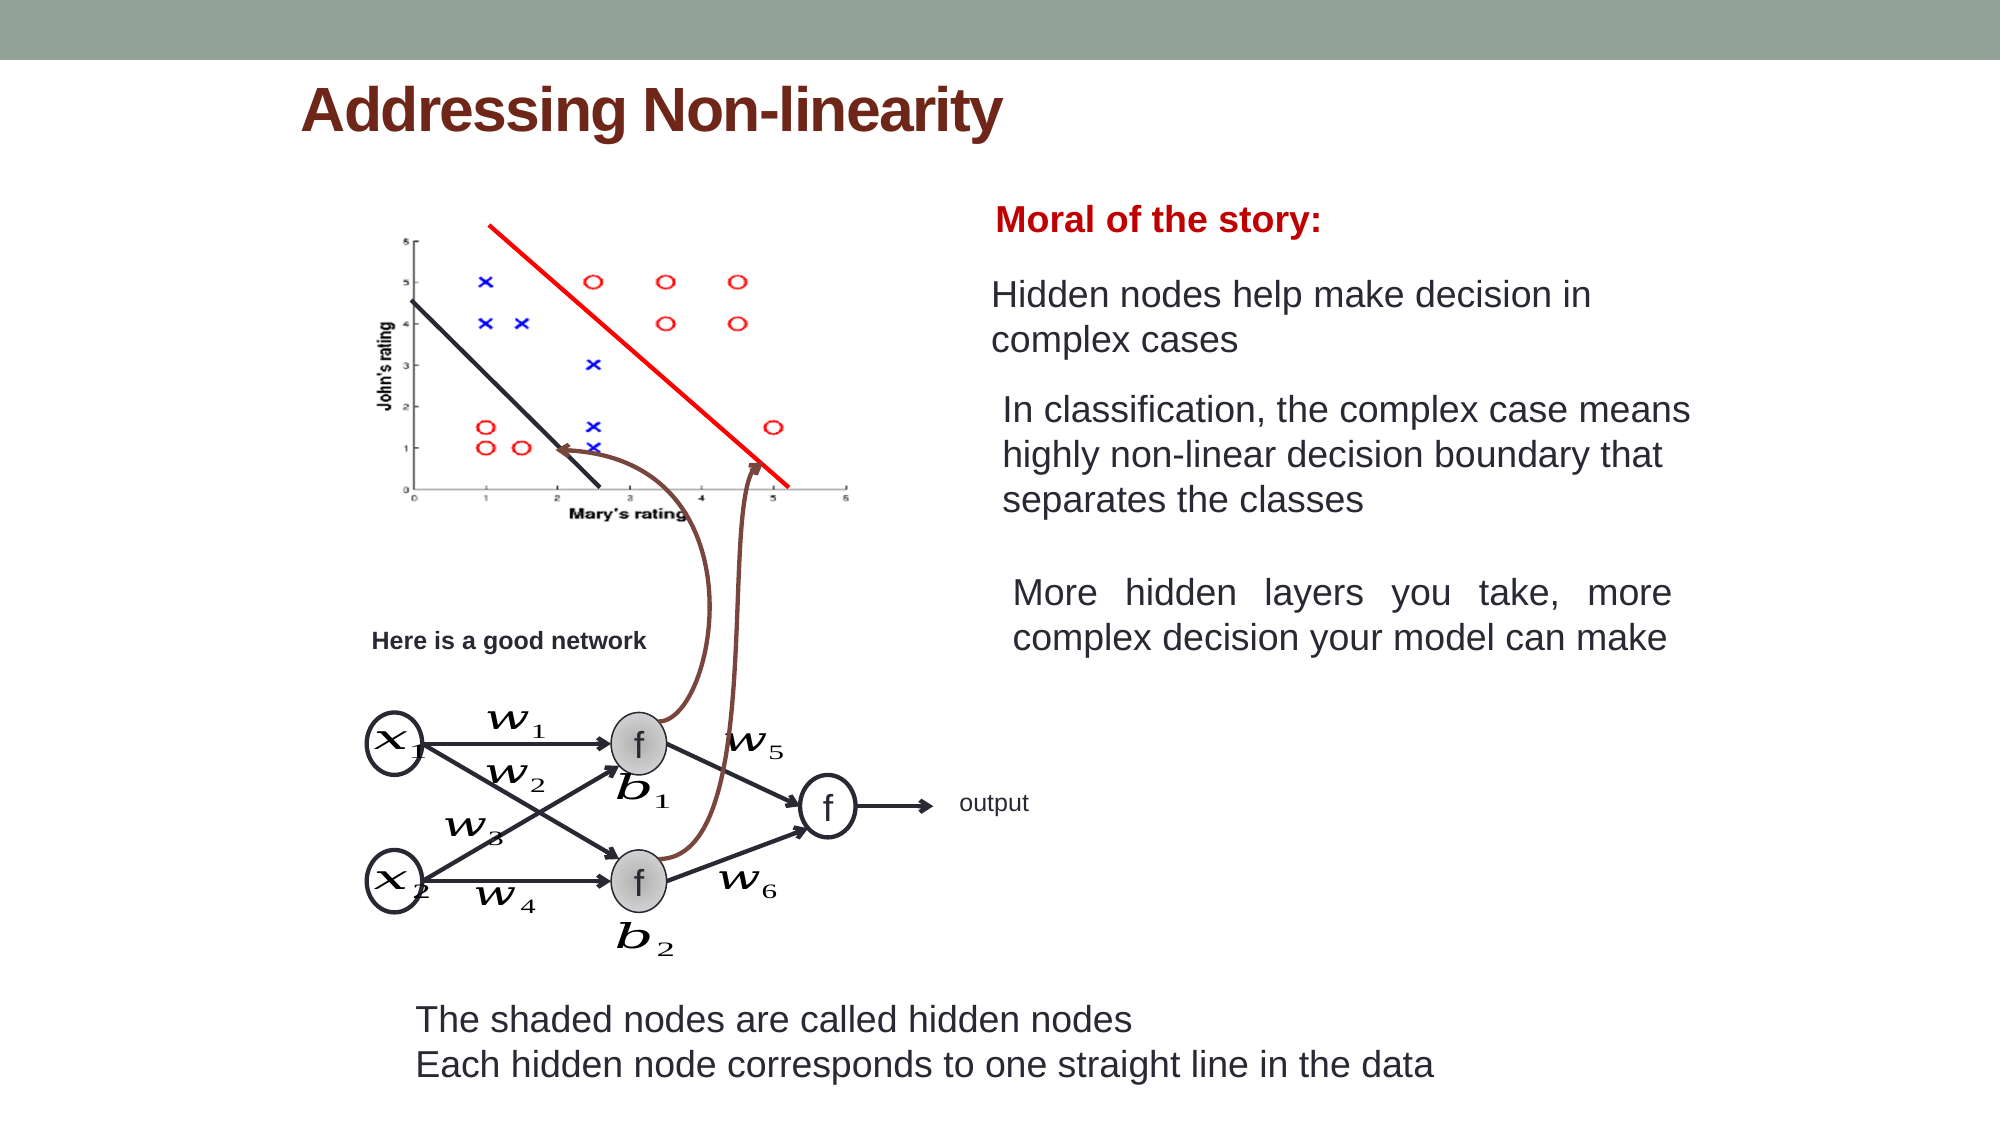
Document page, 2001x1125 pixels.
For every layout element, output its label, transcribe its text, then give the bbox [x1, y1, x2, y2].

text_box Here is a good network [356, 617, 509, 662]
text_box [666, 743, 801, 807]
picture [355, 224, 901, 532]
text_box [410, 299, 485, 488]
text_box output [944, 779, 1045, 825]
text_box [364, 847, 424, 915]
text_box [512, 608, 910, 714]
text_box The shaded nodes are called hidden nodes Each hidden node corresponds to one straight line in the data [400, 987, 1450, 1093]
text_box f [798, 772, 858, 840]
text_box f [610, 722, 668, 776]
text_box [421, 743, 620, 765]
text_box f [611, 849, 667, 914]
text_box In classification, the complex case means highly non-linear decision boundary that separates the classes [987, 378, 1713, 528]
title Addressing Non-linearity [288, 62, 1331, 152]
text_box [488, 224, 790, 488]
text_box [666, 828, 809, 882]
text_box Hidden nodes help make decision in complex cases [976, 262, 1663, 368]
text_box More hidden layers you take, more complex decision your model can make [997, 560, 1688, 666]
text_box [421, 765, 620, 882]
text_box [364, 710, 425, 778]
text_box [470, 534, 744, 638]
text_box Moral of the story: [980, 187, 1349, 248]
